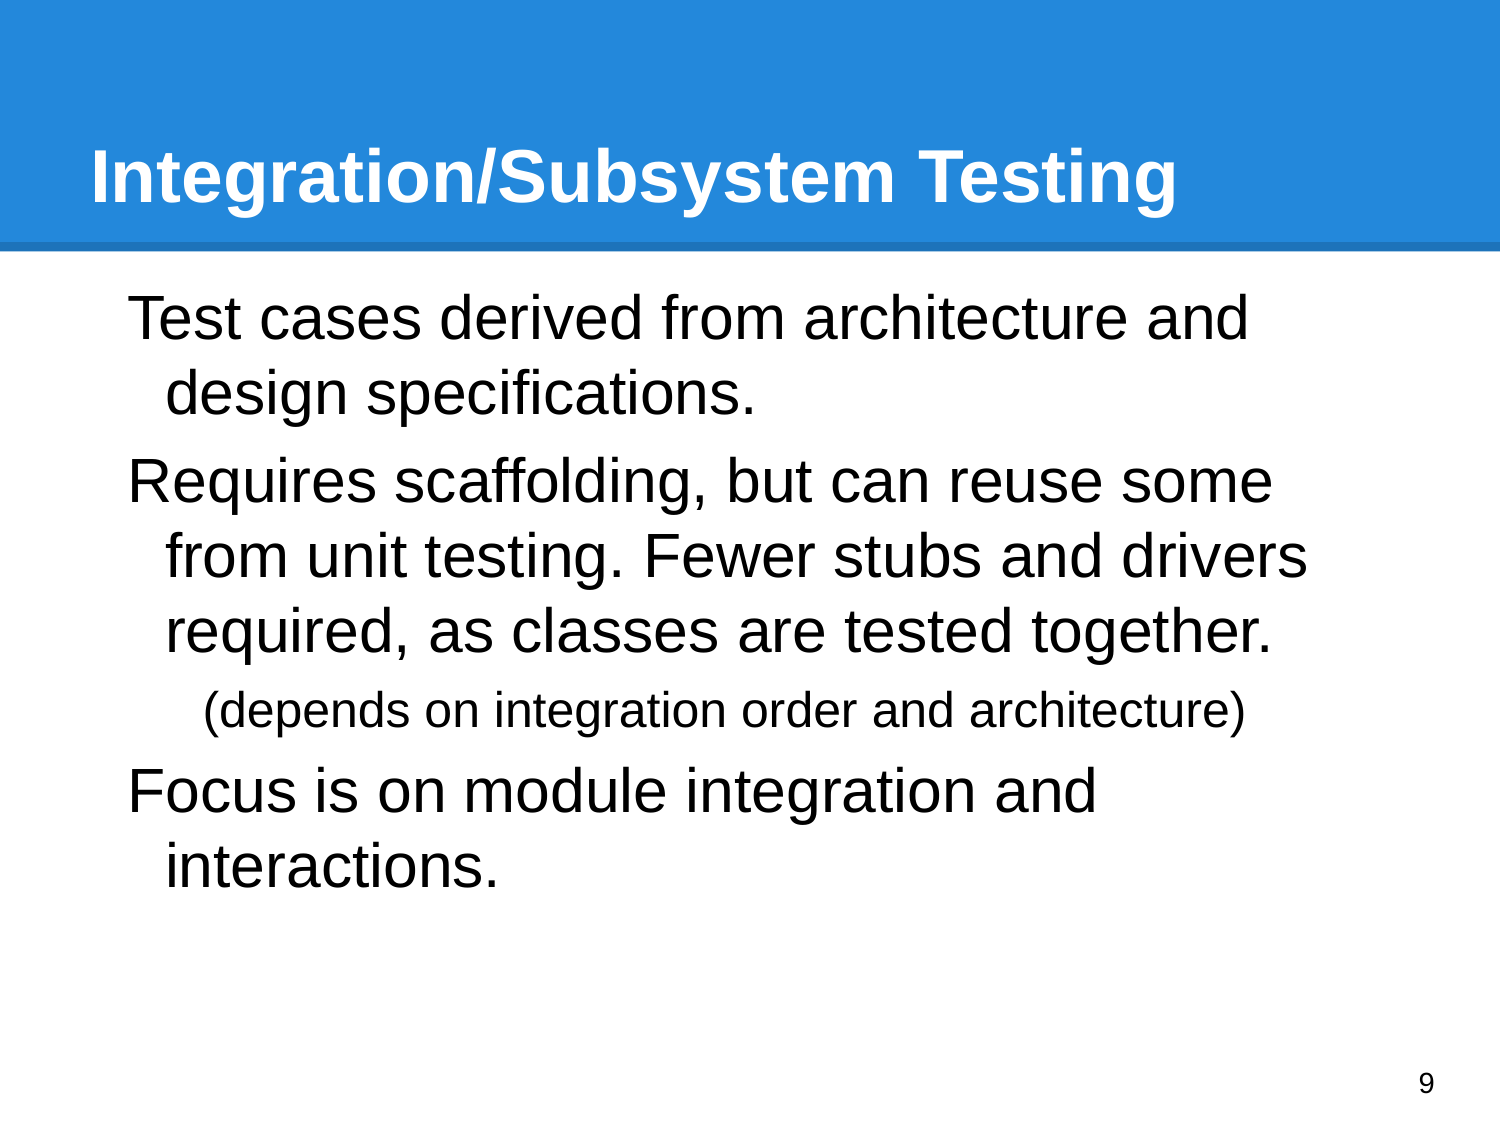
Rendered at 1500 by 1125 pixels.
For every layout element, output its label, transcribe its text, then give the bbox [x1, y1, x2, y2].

list Test cases derived from architecture and design specifications. Requires scaffolding, but can reuse some from unit testing. Fewer stubs and drivers required, as classes are tested together. (depends on integration order and architecture) Focus is on module integration and interactions. [75, 262, 1425, 1078]
slide_number ‹#› [1403, 1038, 1494, 1125]
title Integration/Subsystem Testing [75, 45, 1425, 233]
